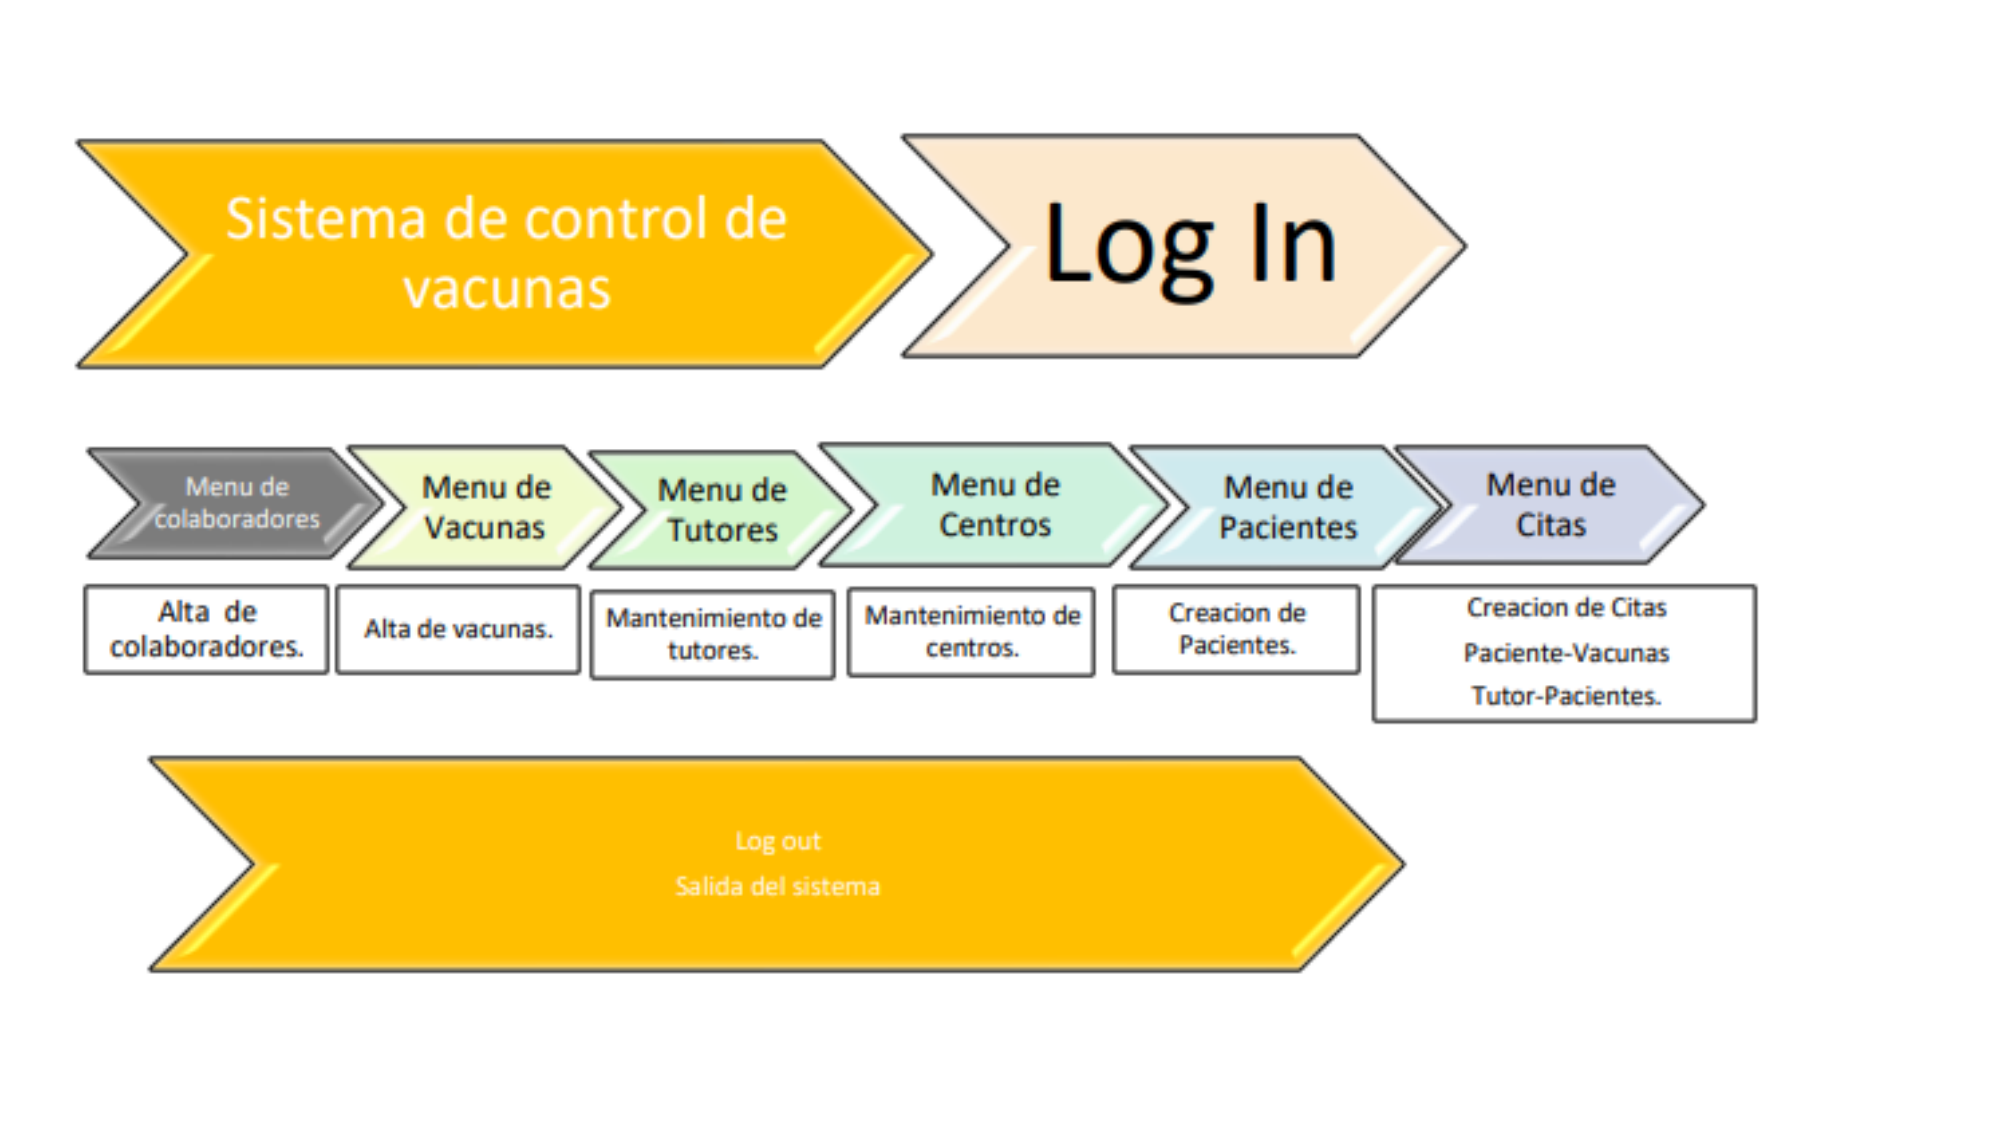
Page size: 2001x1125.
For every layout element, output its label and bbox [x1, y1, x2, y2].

picture [16, 86, 1761, 1014]
